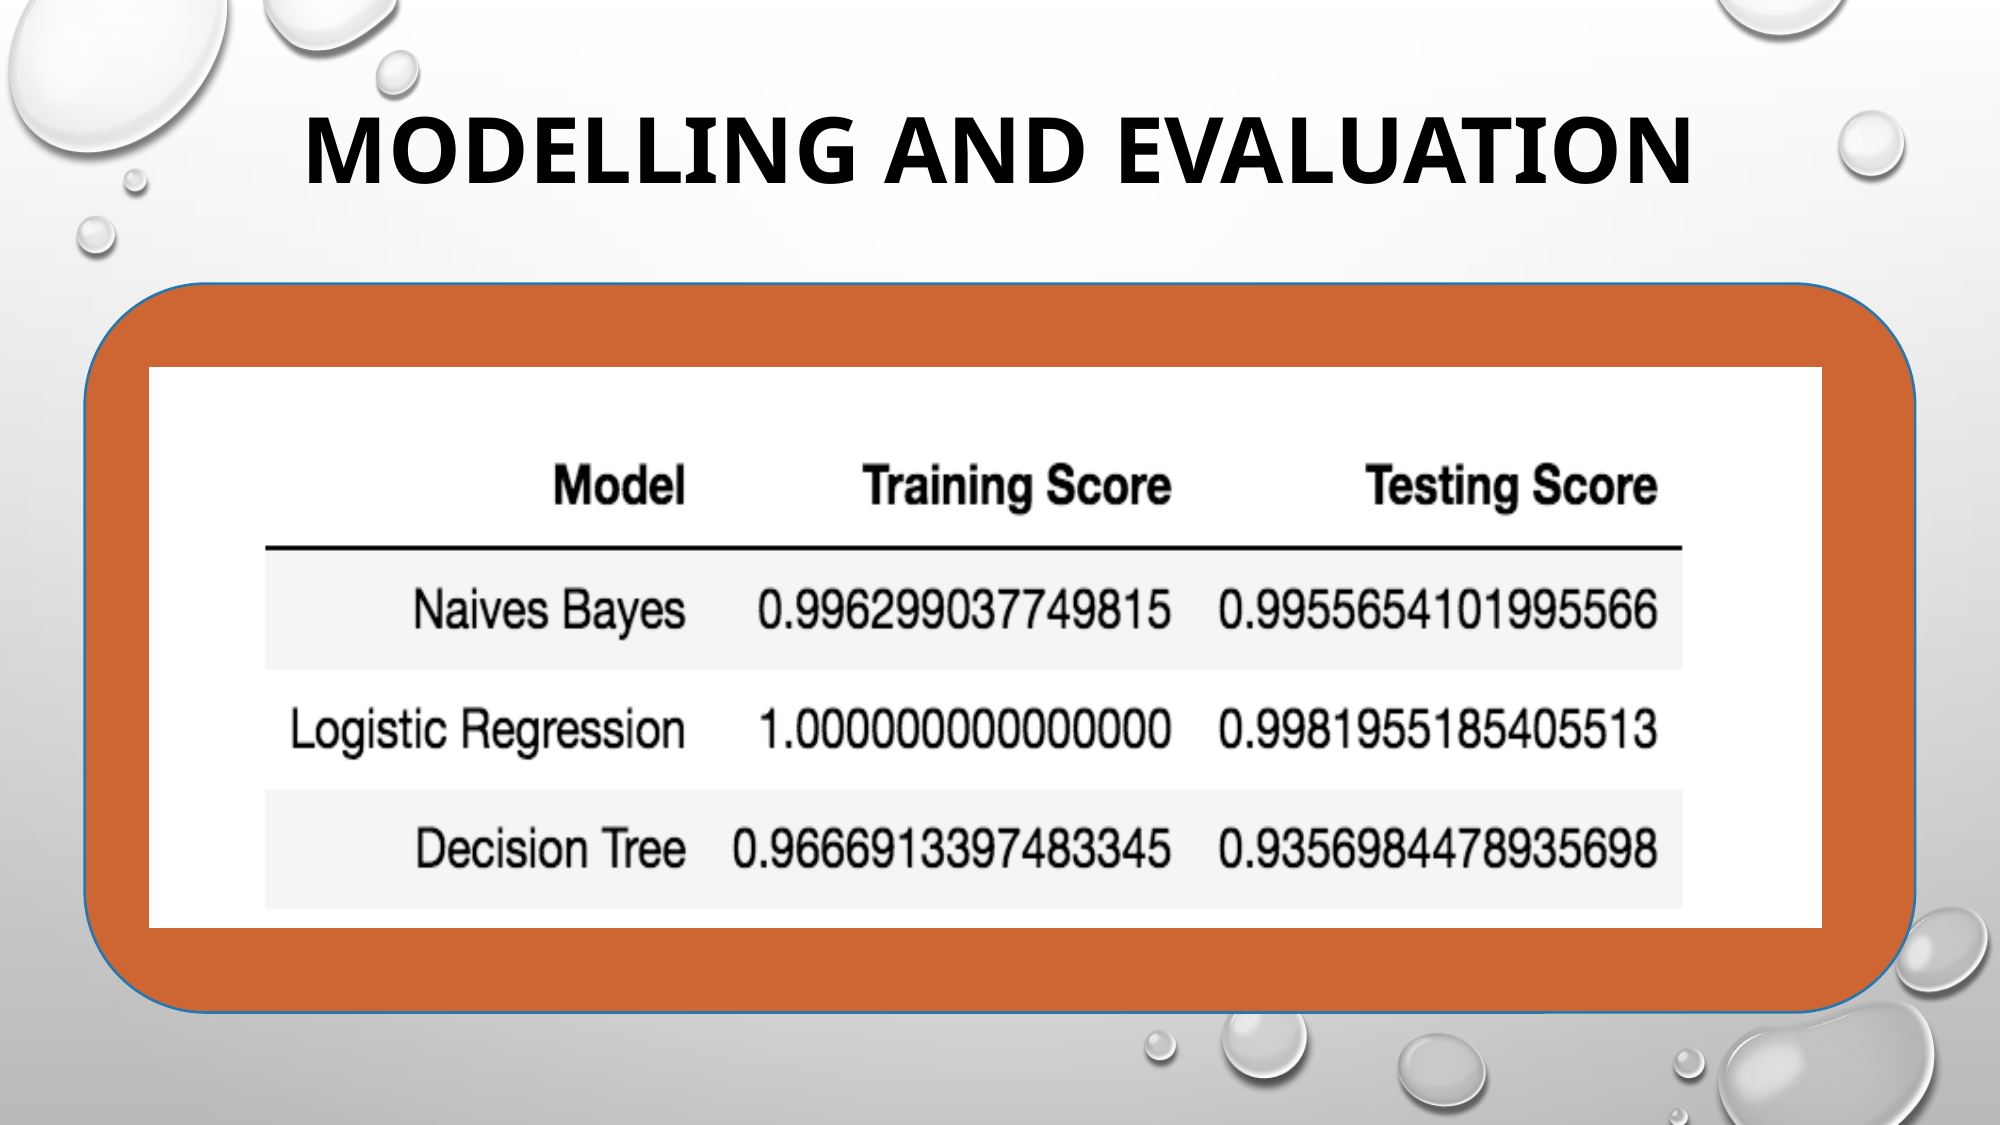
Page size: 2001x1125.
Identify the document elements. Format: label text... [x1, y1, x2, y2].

picture [0, 0, 2000, 1125]
text_box [83, 282, 1917, 1014]
title Modelling and evaluation [149, 80, 1851, 228]
